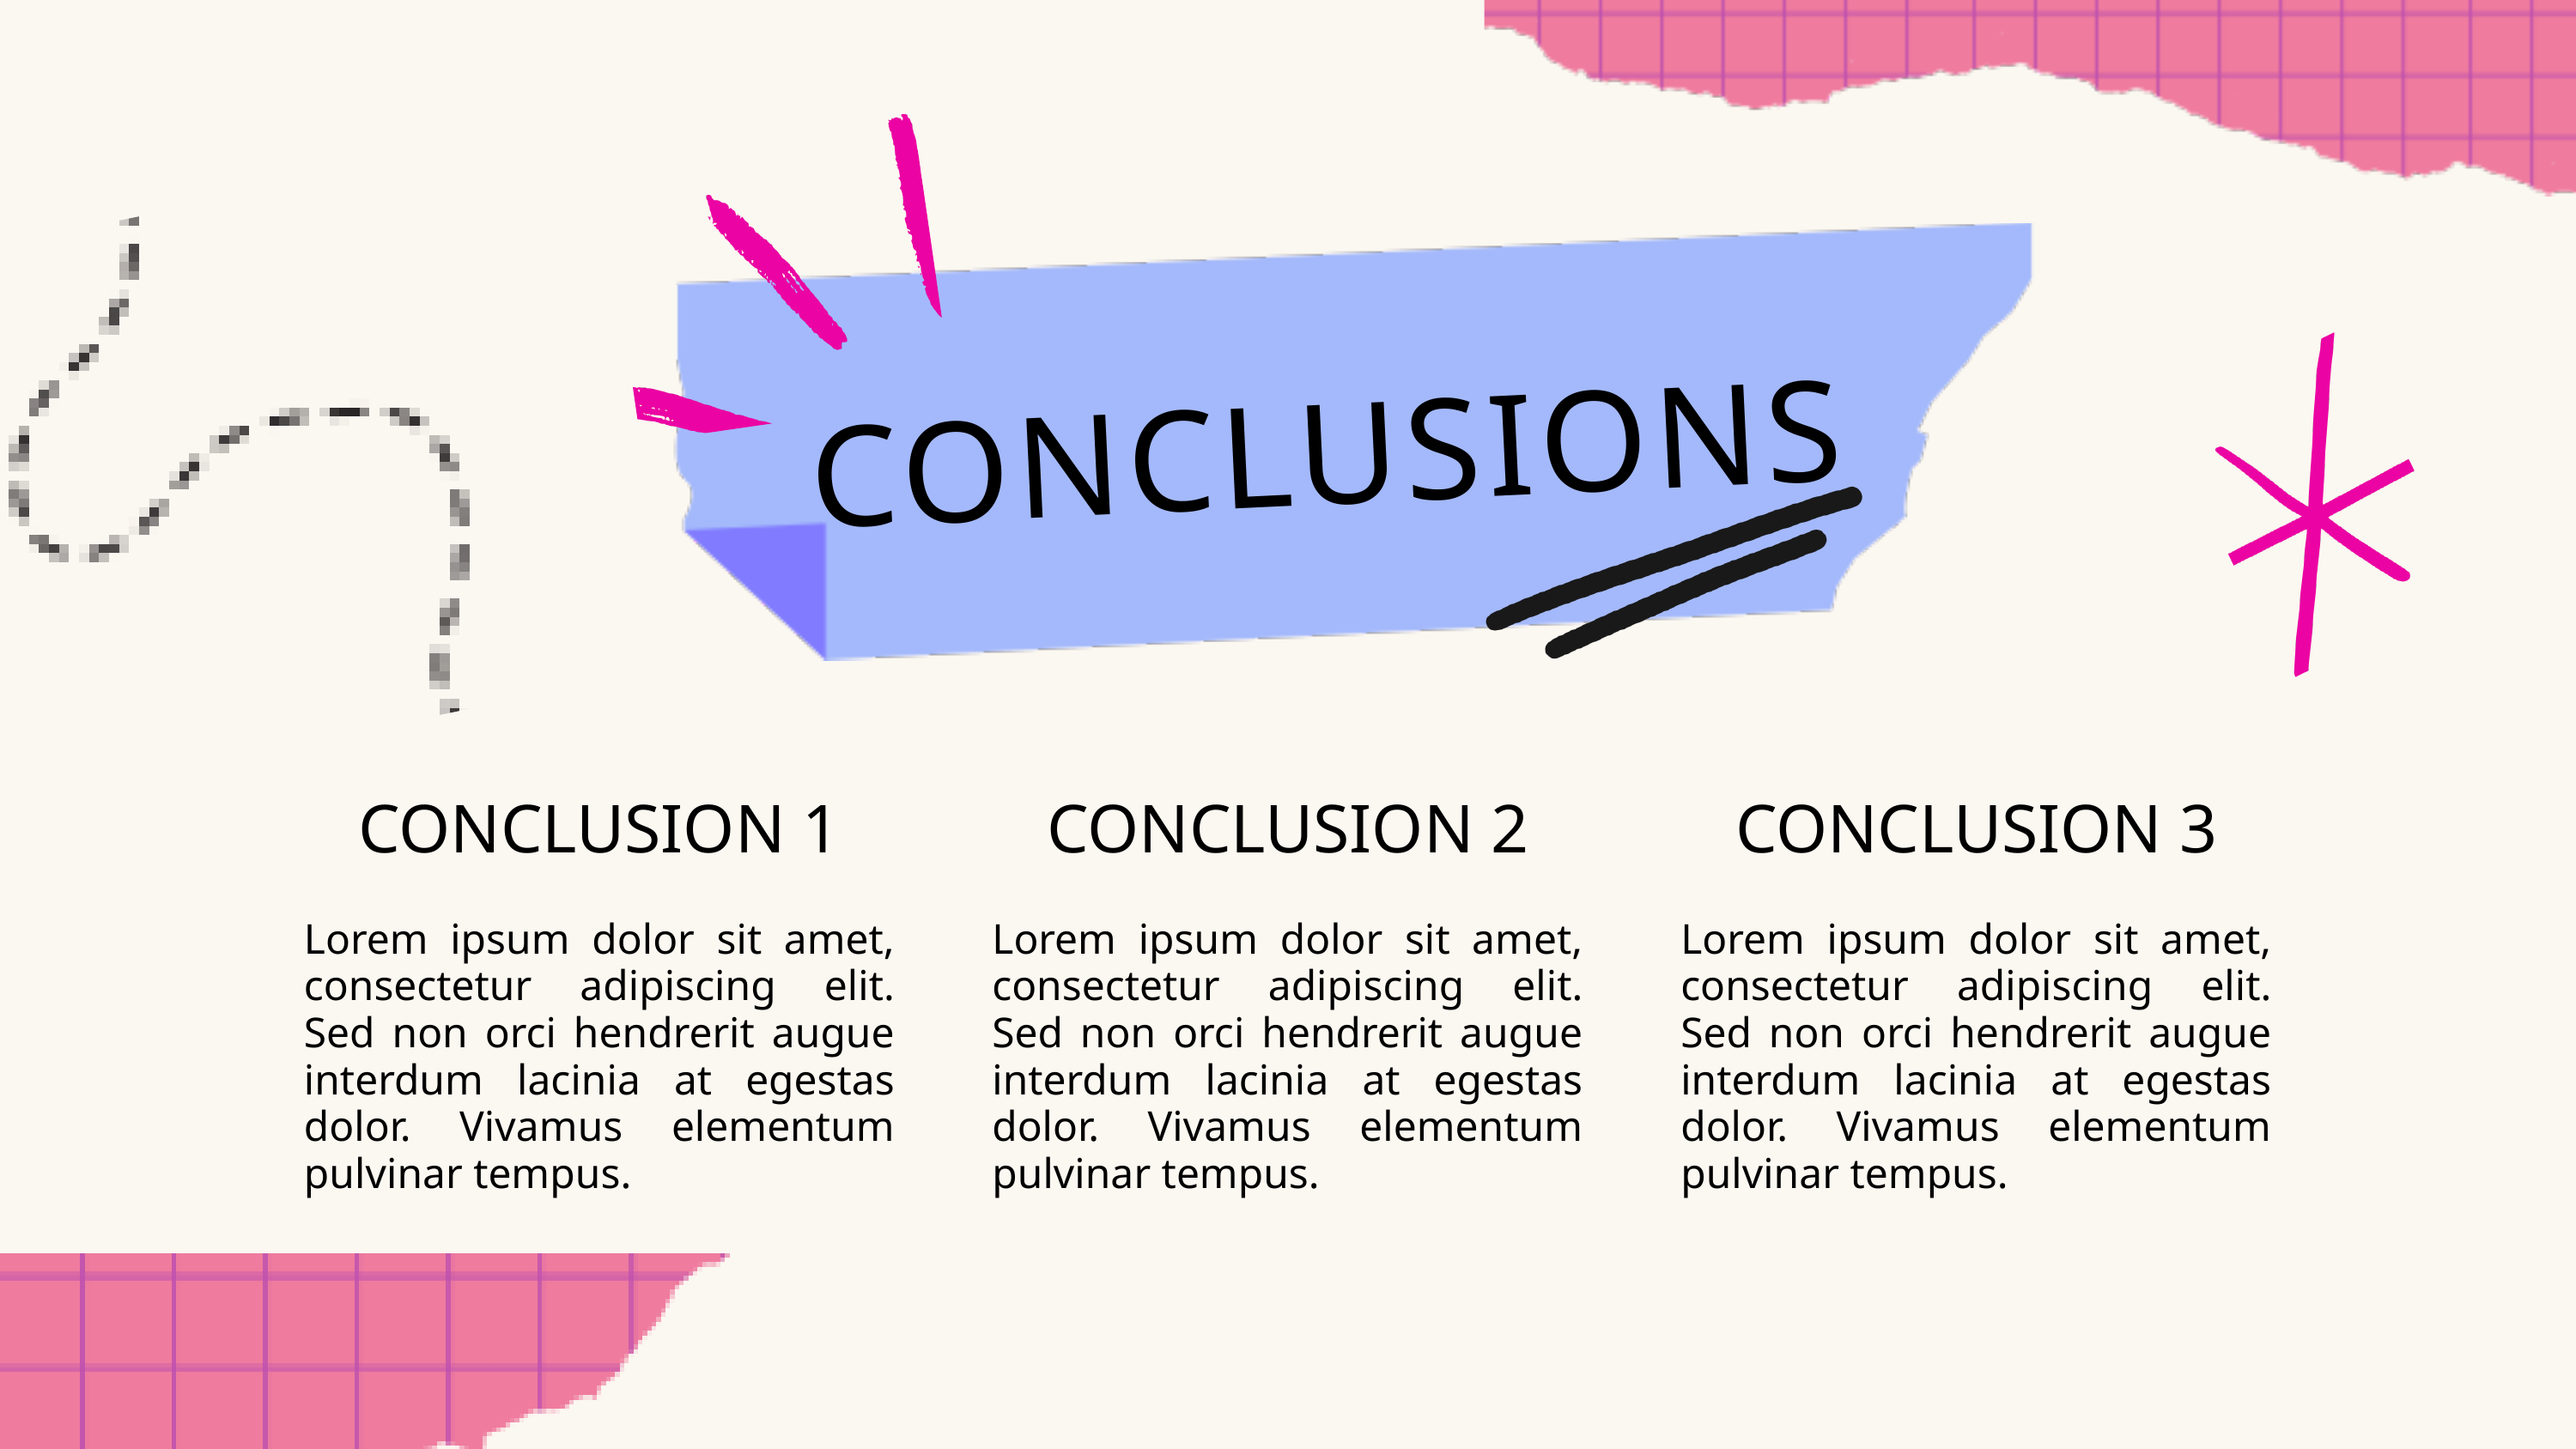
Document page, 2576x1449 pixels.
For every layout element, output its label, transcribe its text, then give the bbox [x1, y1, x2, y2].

text_box [1484, 484, 1866, 661]
text_box Lorem ipsum dolor sit amet, consectetur adipiscing elit. Sed non orci hendrerit augue interdum lacinia at egestas dolor. Vivamus elementum pulvinar tempus. [304, 915, 896, 1197]
text_box [929, 223, 2035, 661]
text_box CONCLUSION 2 [992, 773, 1584, 867]
text_box [0, 1253, 730, 1449]
text_box [1484, 0, 2576, 197]
text_box CONCLUSION 3 [1680, 773, 2273, 867]
text_box [2160, 327, 2473, 680]
text_box [599, 112, 954, 443]
text_box Lorem ipsum dolor sit amet, consectetur adipiscing elit. Sed non orci hendrerit augue interdum lacinia at egestas dolor. Vivamus elementum pulvinar tempus. [1680, 915, 2273, 1197]
text_box CONCLUSION 1 [303, 773, 896, 867]
text_box [667, 439, 1484, 661]
text_box Lorem ipsum dolor sit amet, consectetur adipiscing elit. Sed non orci hendrerit augue interdum lacinia at egestas dolor. Vivamus elementum pulvinar tempus. [992, 915, 1584, 1197]
text_box [0, 144, 600, 799]
text_box CONCLUSIONS [670, 304, 1984, 563]
